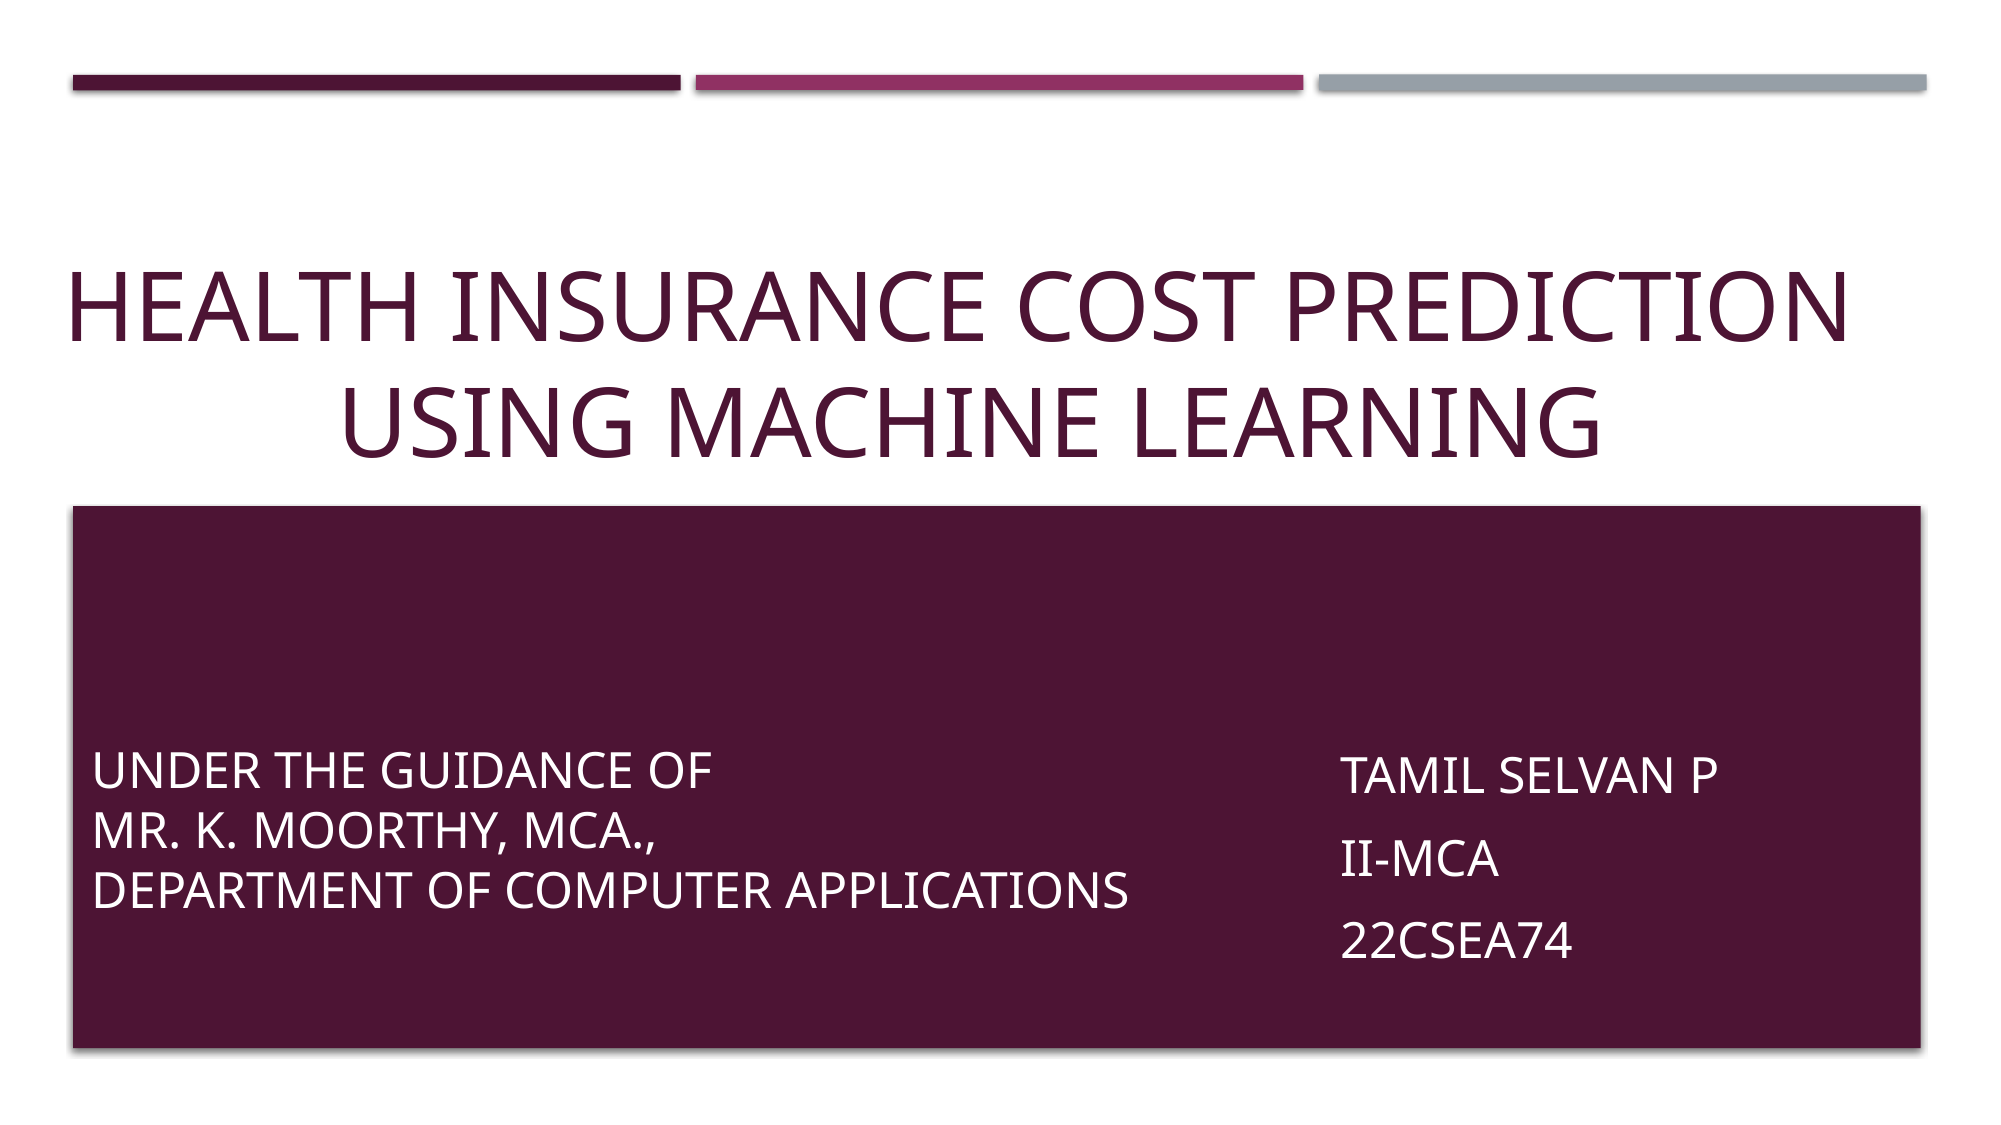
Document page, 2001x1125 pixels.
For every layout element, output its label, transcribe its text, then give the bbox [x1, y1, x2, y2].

title Health insurance cost prediction using machine learning [43, 154, 1901, 485]
subtitle TAMIL SELVAN P II-MCA 22CSEA74 [1325, 736, 1923, 999]
text_box UNDER THE GUIDANCE OF MR. K. MOORTHY, MCA., DEPARTMENT OF COMPUTER APPLICATIONS [77, 731, 1270, 926]
